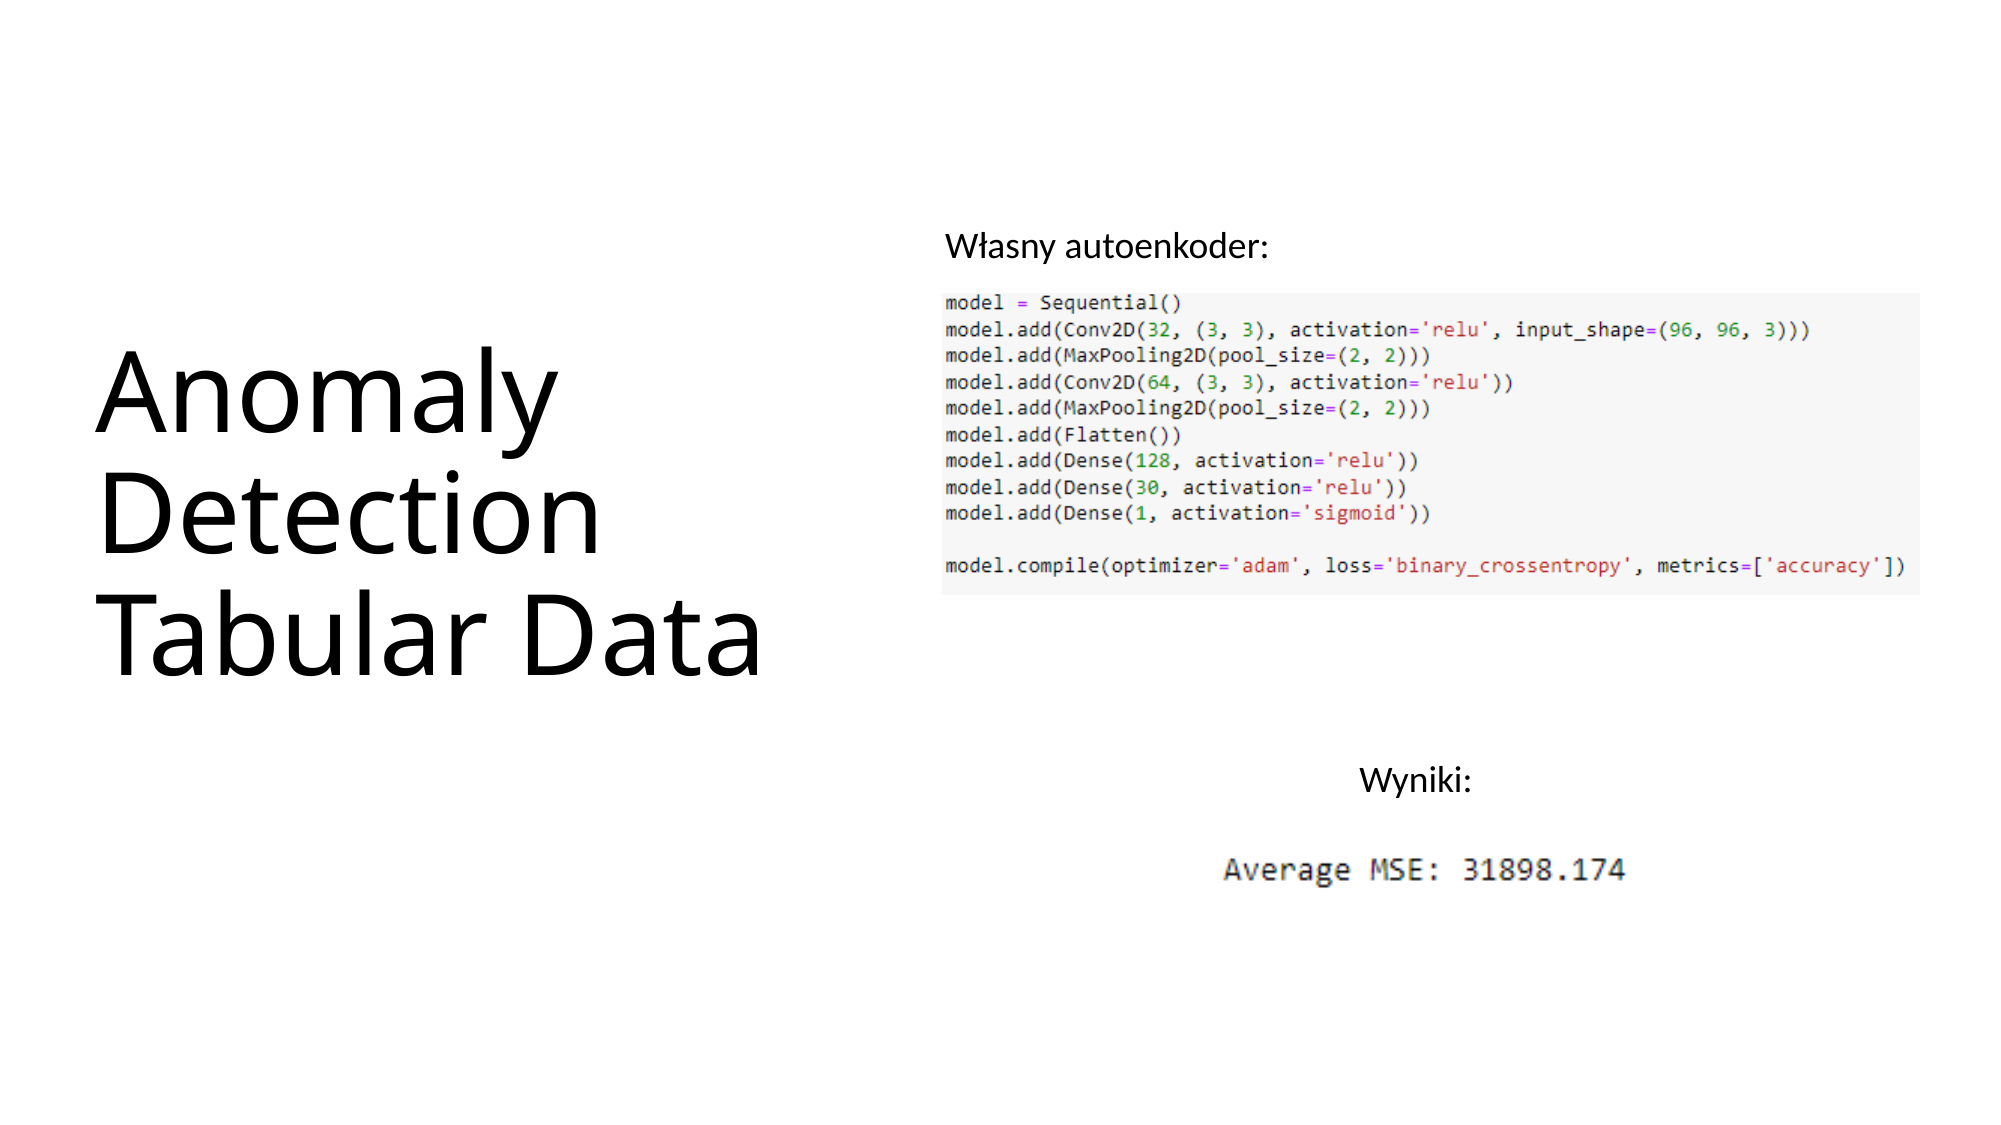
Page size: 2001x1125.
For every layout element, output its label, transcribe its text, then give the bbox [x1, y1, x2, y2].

picture [1200, 845, 1660, 900]
picture [942, 293, 1920, 596]
text_box Własny autoenkoder: [930, 213, 1935, 274]
title Anomaly Detection Tabular Data [80, 181, 904, 707]
text_box Wyniki: [1344, 747, 2000, 808]
